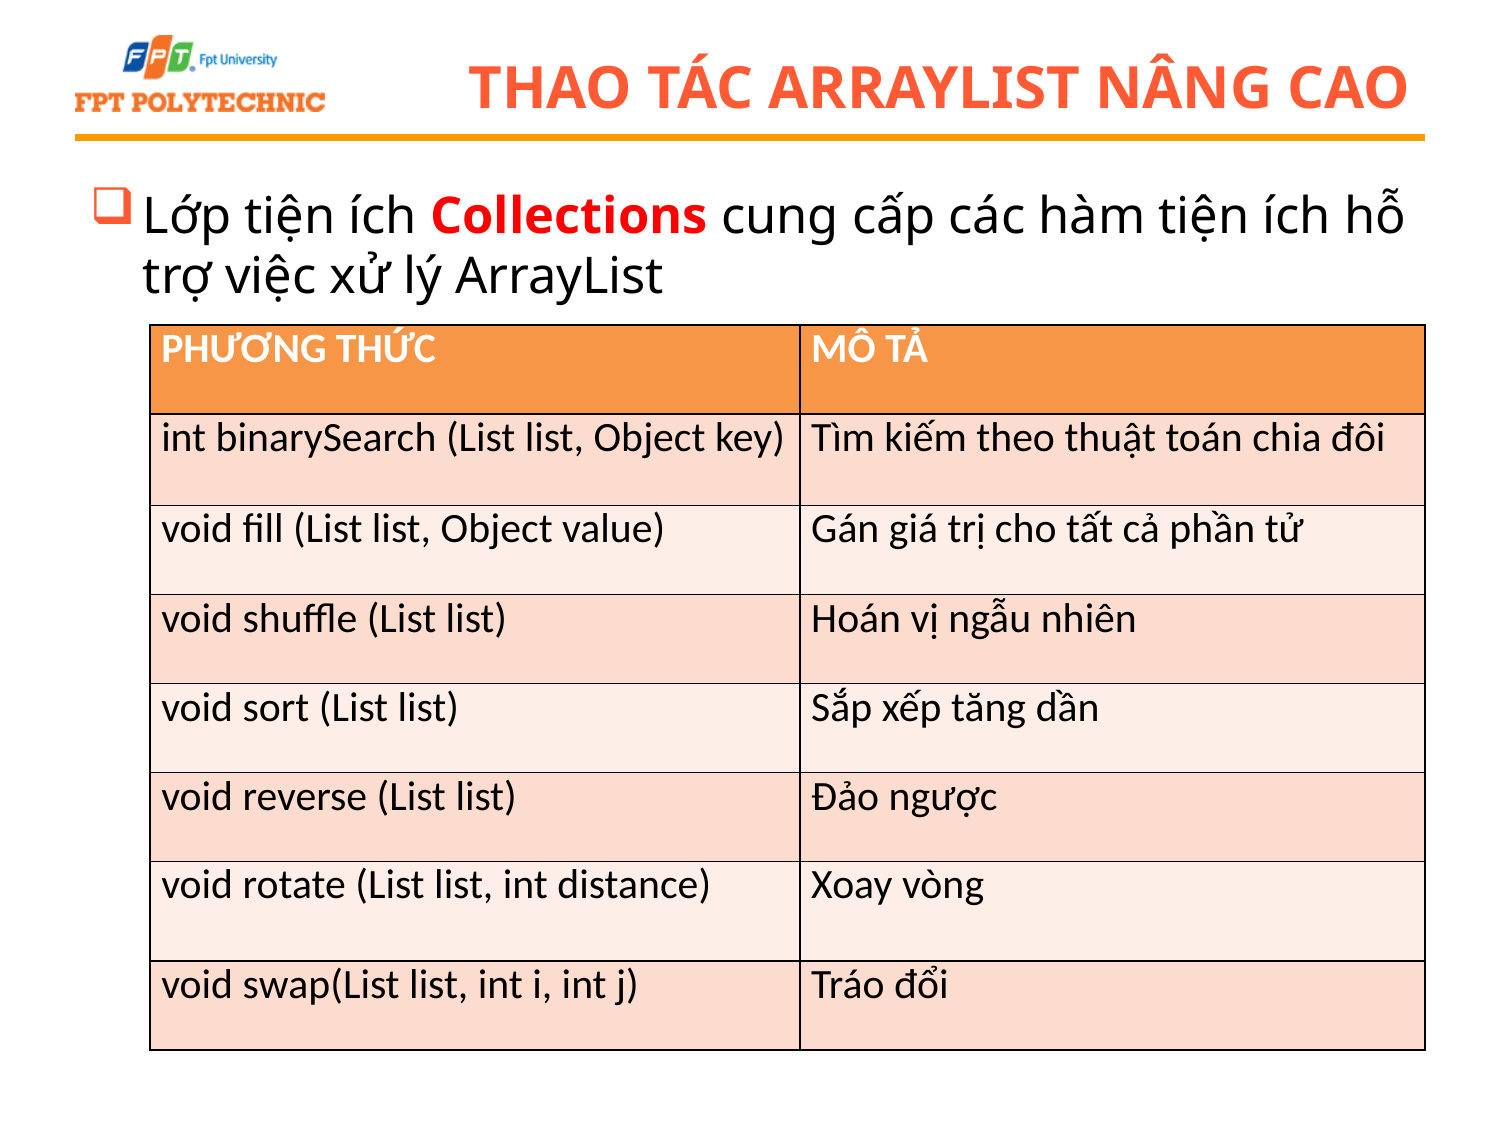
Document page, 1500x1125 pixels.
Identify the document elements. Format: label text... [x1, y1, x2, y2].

table_cell Đảo ngược [801, 773, 1424, 861]
table_cell void swap(List list, int i, int j) [151, 962, 799, 1049]
table_cell void rotate (List list, int distance) [151, 862, 799, 960]
table_cell void sort (List list) [151, 684, 799, 772]
table_cell void shuffle (List list) [151, 595, 799, 683]
table_cell Tráo đổi [801, 962, 1424, 1049]
table_cell void reverse (List list) [151, 773, 799, 861]
table_header Mô tả [801, 326, 1424, 413]
table_cell Hoán vị ngẫu nhiên [801, 595, 1424, 683]
table_cell Sắp xếp tăng dần [801, 684, 1424, 772]
table_cell void fill (List list, Object value) [151, 506, 799, 594]
picture [75, 35, 325, 112]
table_cell Tìm kiếm theo thuật toán chia đôi [801, 415, 1424, 505]
list Lớp tiện ích Collections cung cấp các hàm tiện ích hỗ trợ việc xử lý ArrayList [75, 174, 1425, 313]
table_header Phương thức [151, 326, 799, 413]
title Thao tác ArrayList nâng cao [337, 45, 1425, 125]
table_cell Xoay vòng [801, 862, 1424, 960]
table_cell Gán giá trị cho tất cả phần tử [801, 506, 1424, 594]
table_cell int binarySearch (List list, Object key) [151, 415, 799, 505]
